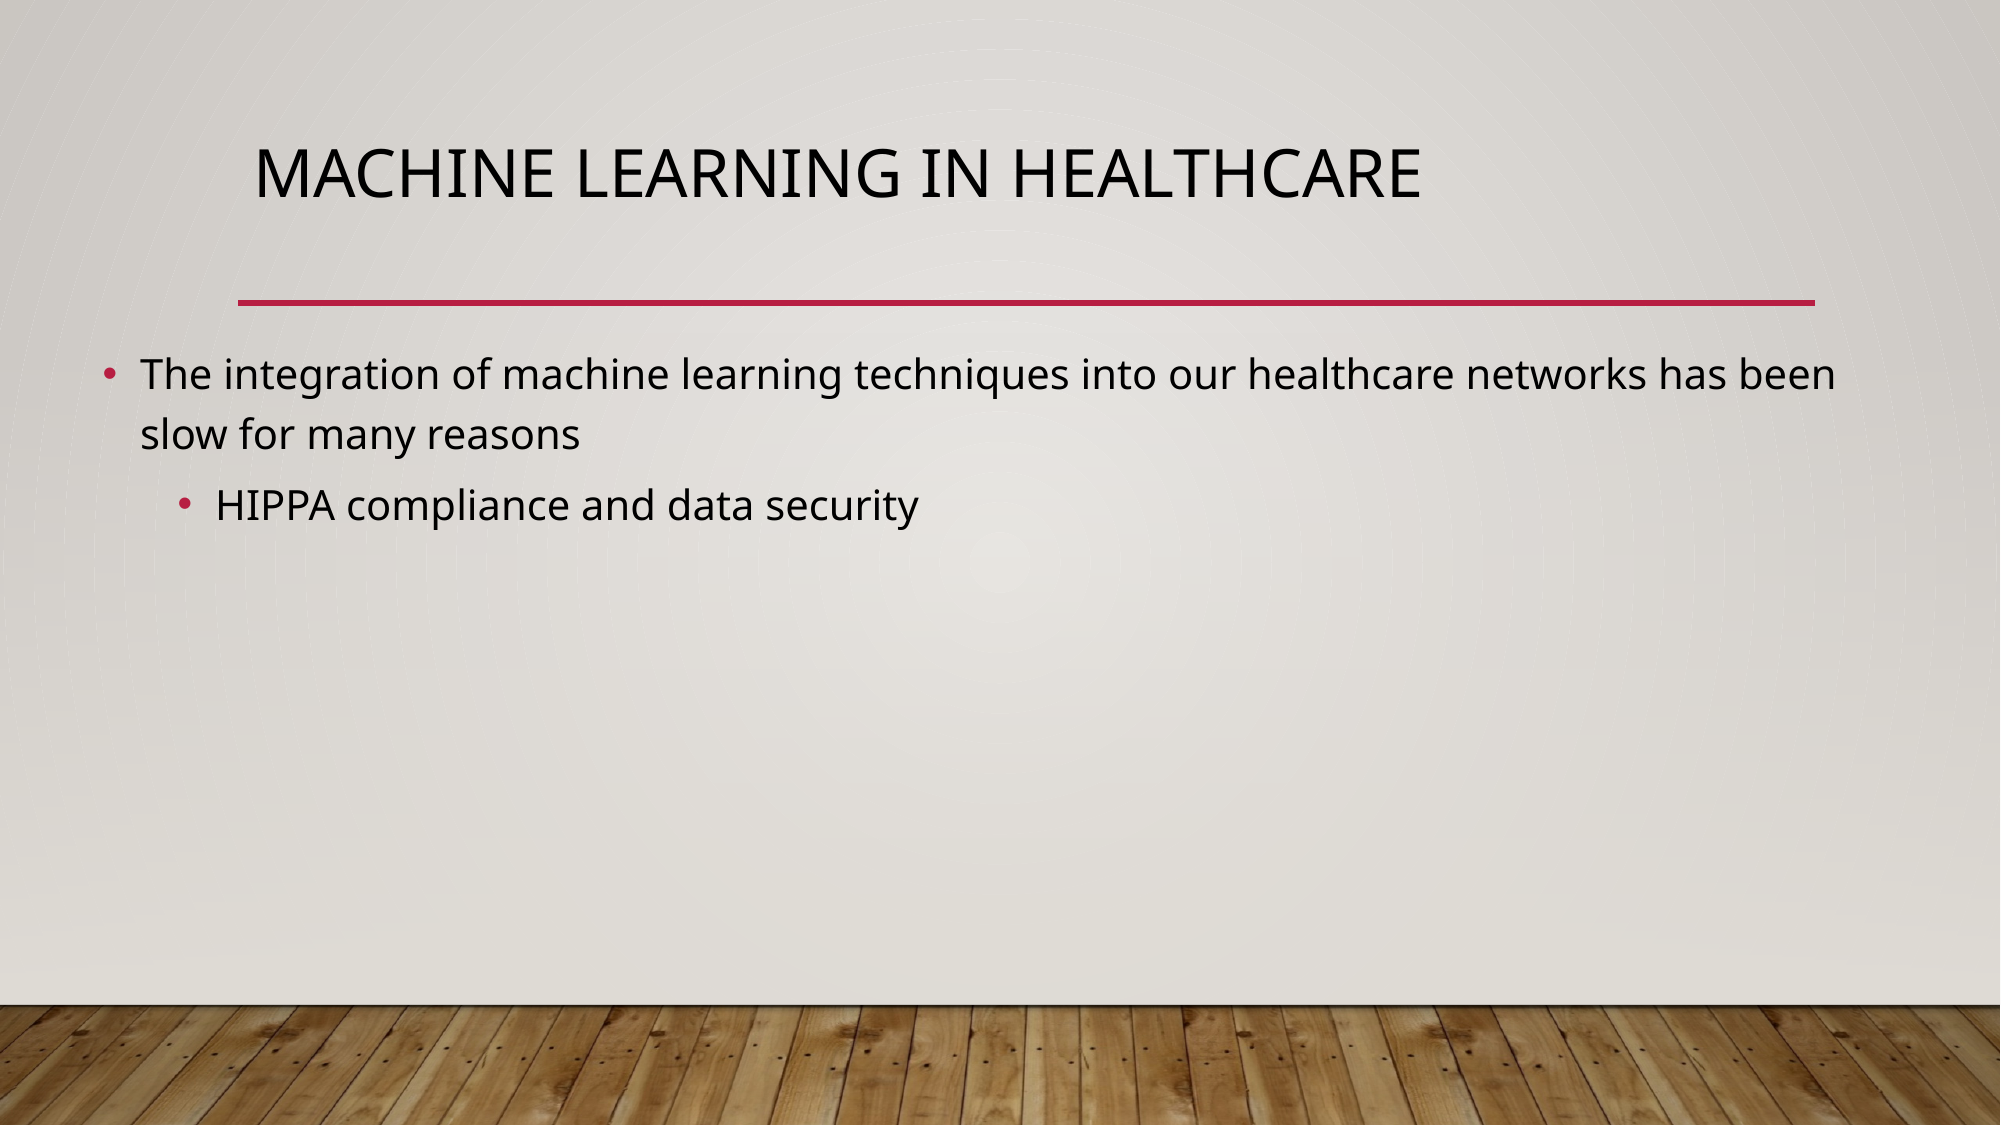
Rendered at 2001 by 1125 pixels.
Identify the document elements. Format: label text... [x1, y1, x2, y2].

list The integration of machine learning techniques into our healthcare networks has been slow for many reasons HIPPA compliance and data security [87, 330, 1919, 1004]
picture [0, 1005, 2000, 1125]
title Machine learning in healthcare [238, 131, 1814, 305]
